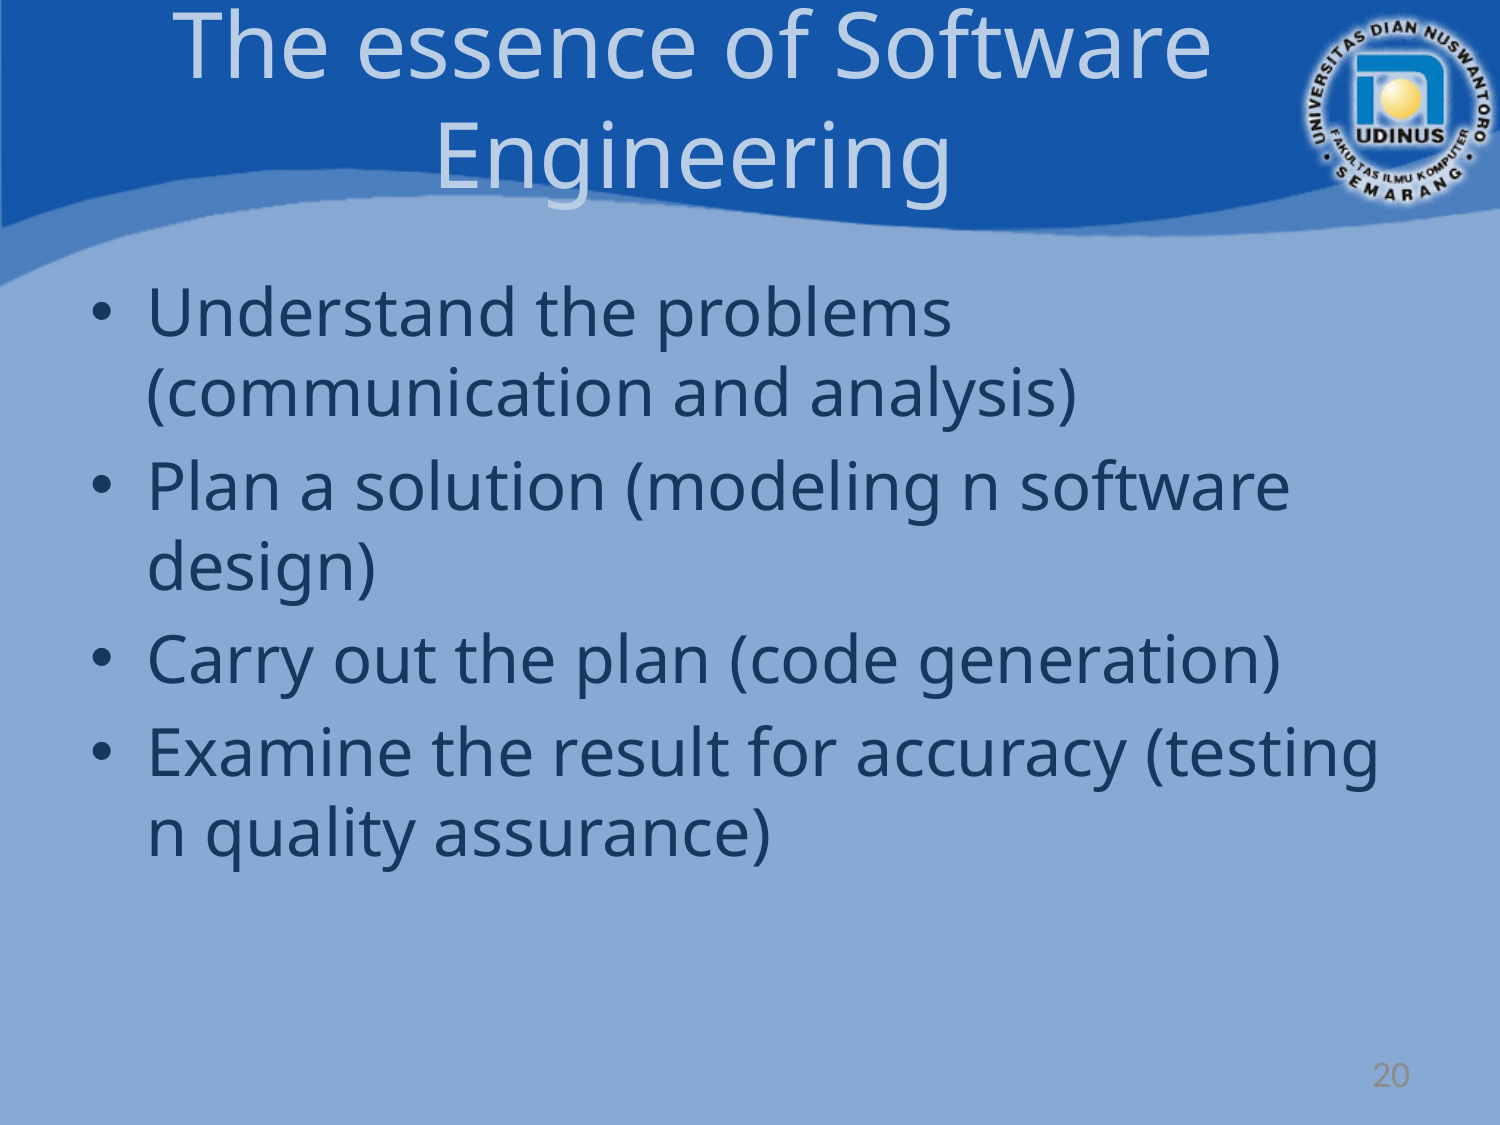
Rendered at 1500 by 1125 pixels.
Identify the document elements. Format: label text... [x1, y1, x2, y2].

title The essence of Software Engineering [62, 2, 1325, 191]
list Understand the problems (communication and analysis) Plan a solution (modeling n software design) Carry out the plan (code generation) Examine the result for accuracy (testing n quality assurance) [75, 262, 1425, 1005]
slide_number 20 [1074, 1042, 1425, 1103]
picture [0, 0, 1500, 1125]
